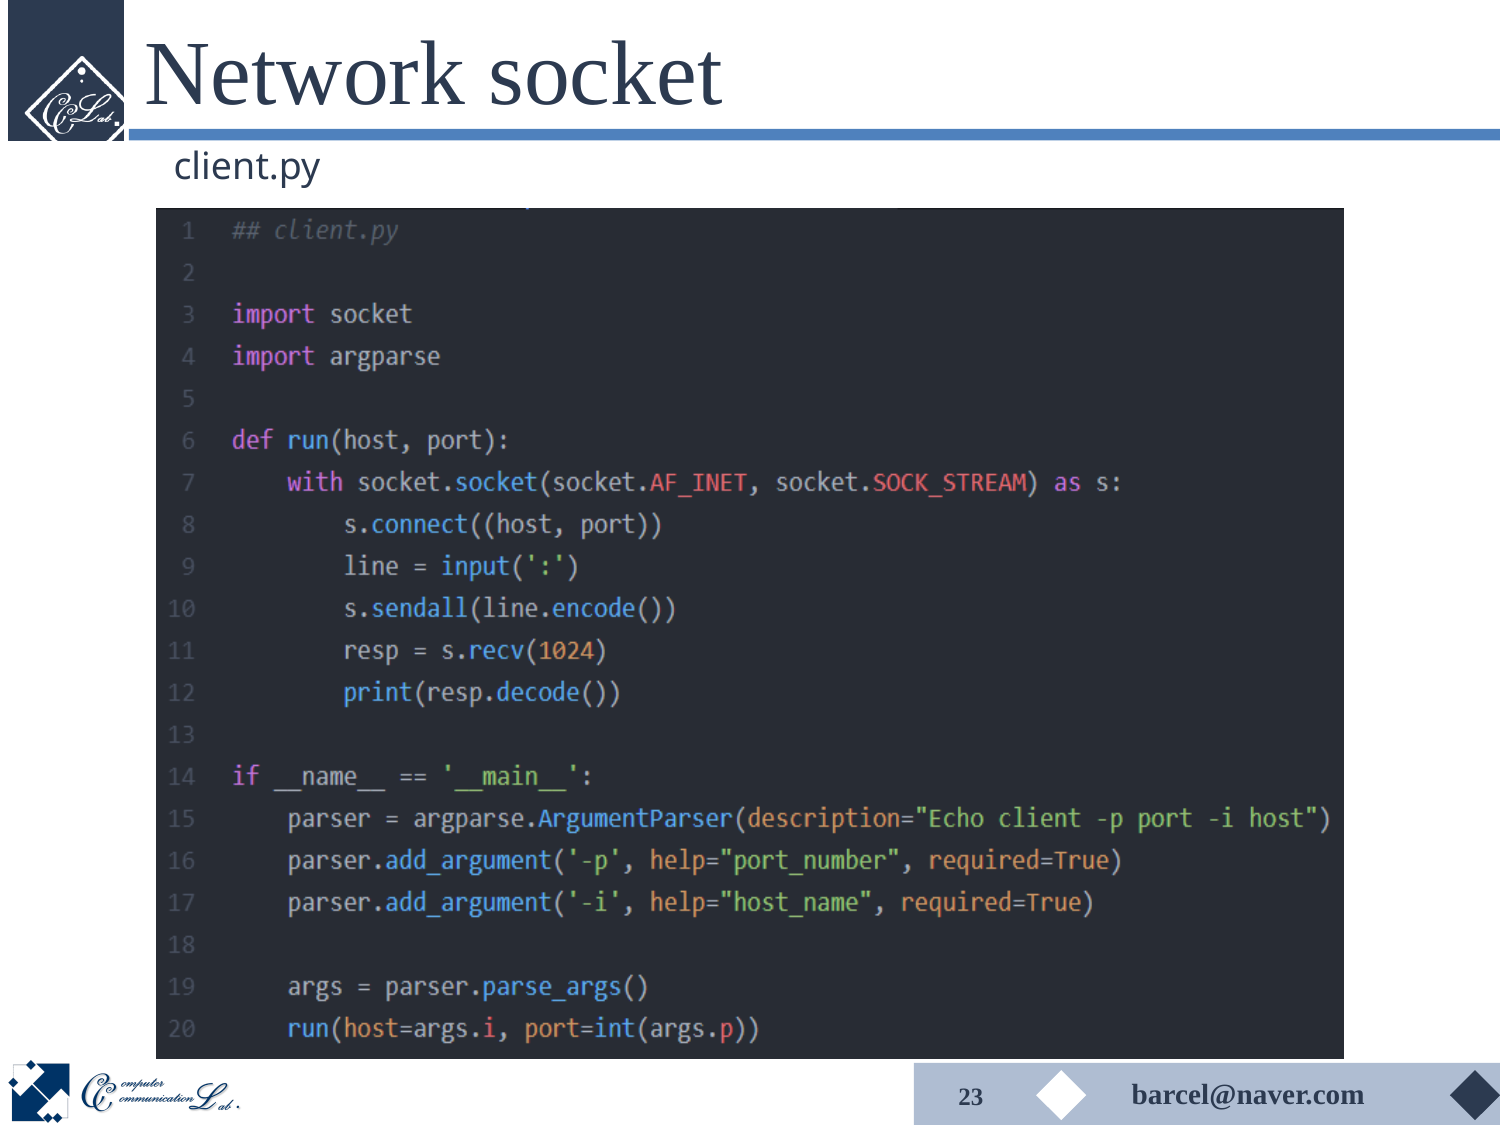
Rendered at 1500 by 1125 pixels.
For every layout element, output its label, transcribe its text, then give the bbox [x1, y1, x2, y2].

title Network socket [129, 10, 1500, 126]
text_box client.py [158, 135, 336, 195]
picture [8, 0, 124, 141]
picture [7, 208, 1344, 1125]
